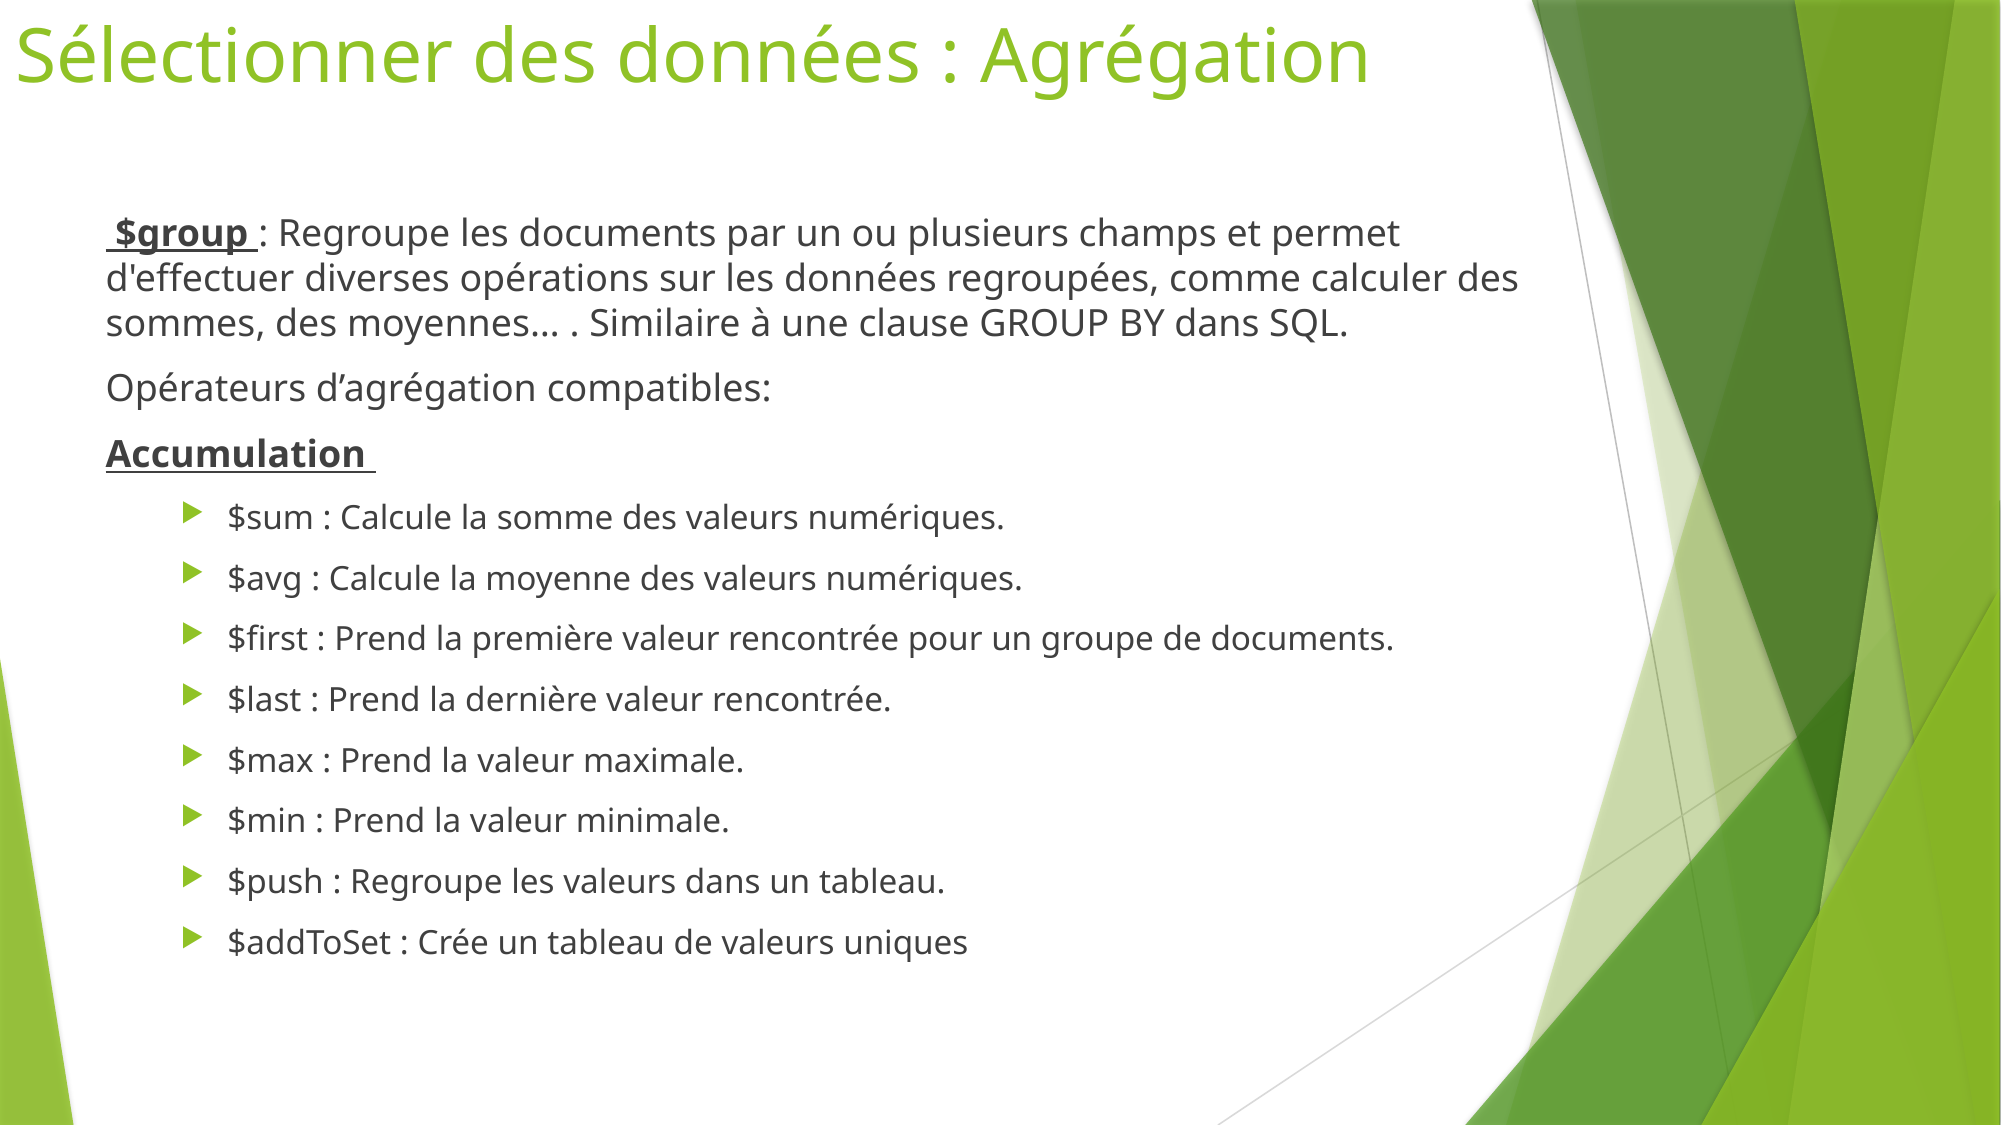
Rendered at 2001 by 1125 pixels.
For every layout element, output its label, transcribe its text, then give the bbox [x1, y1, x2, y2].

list $group : Regroupe les documents par un ou plusieurs champs et permet d'effectuer diverses opérations sur les données regroupées, comme calculer des sommes, des moyennes… . Similaire à une clause GROUP BY dans SQL. Opérateurs d’agrégation compatibles: Accumulation $sum : Calcule la somme des valeurs numériques. $avg : Calcule la moyenne des valeurs numériques. $first : Prend la première valeur rencontrée pour un groupe de documents. $last : Prend la dernière valeur rencontrée. $max : Prend la valeur maximale. $min : Prend la valeur minimale. $push : Regroupe les valeurs dans un tableau. $addToSet : Crée un tableau de valeurs uniques [90, 200, 1592, 1091]
title Sélectionner des données : Agrégation [0, 0, 1411, 217]
